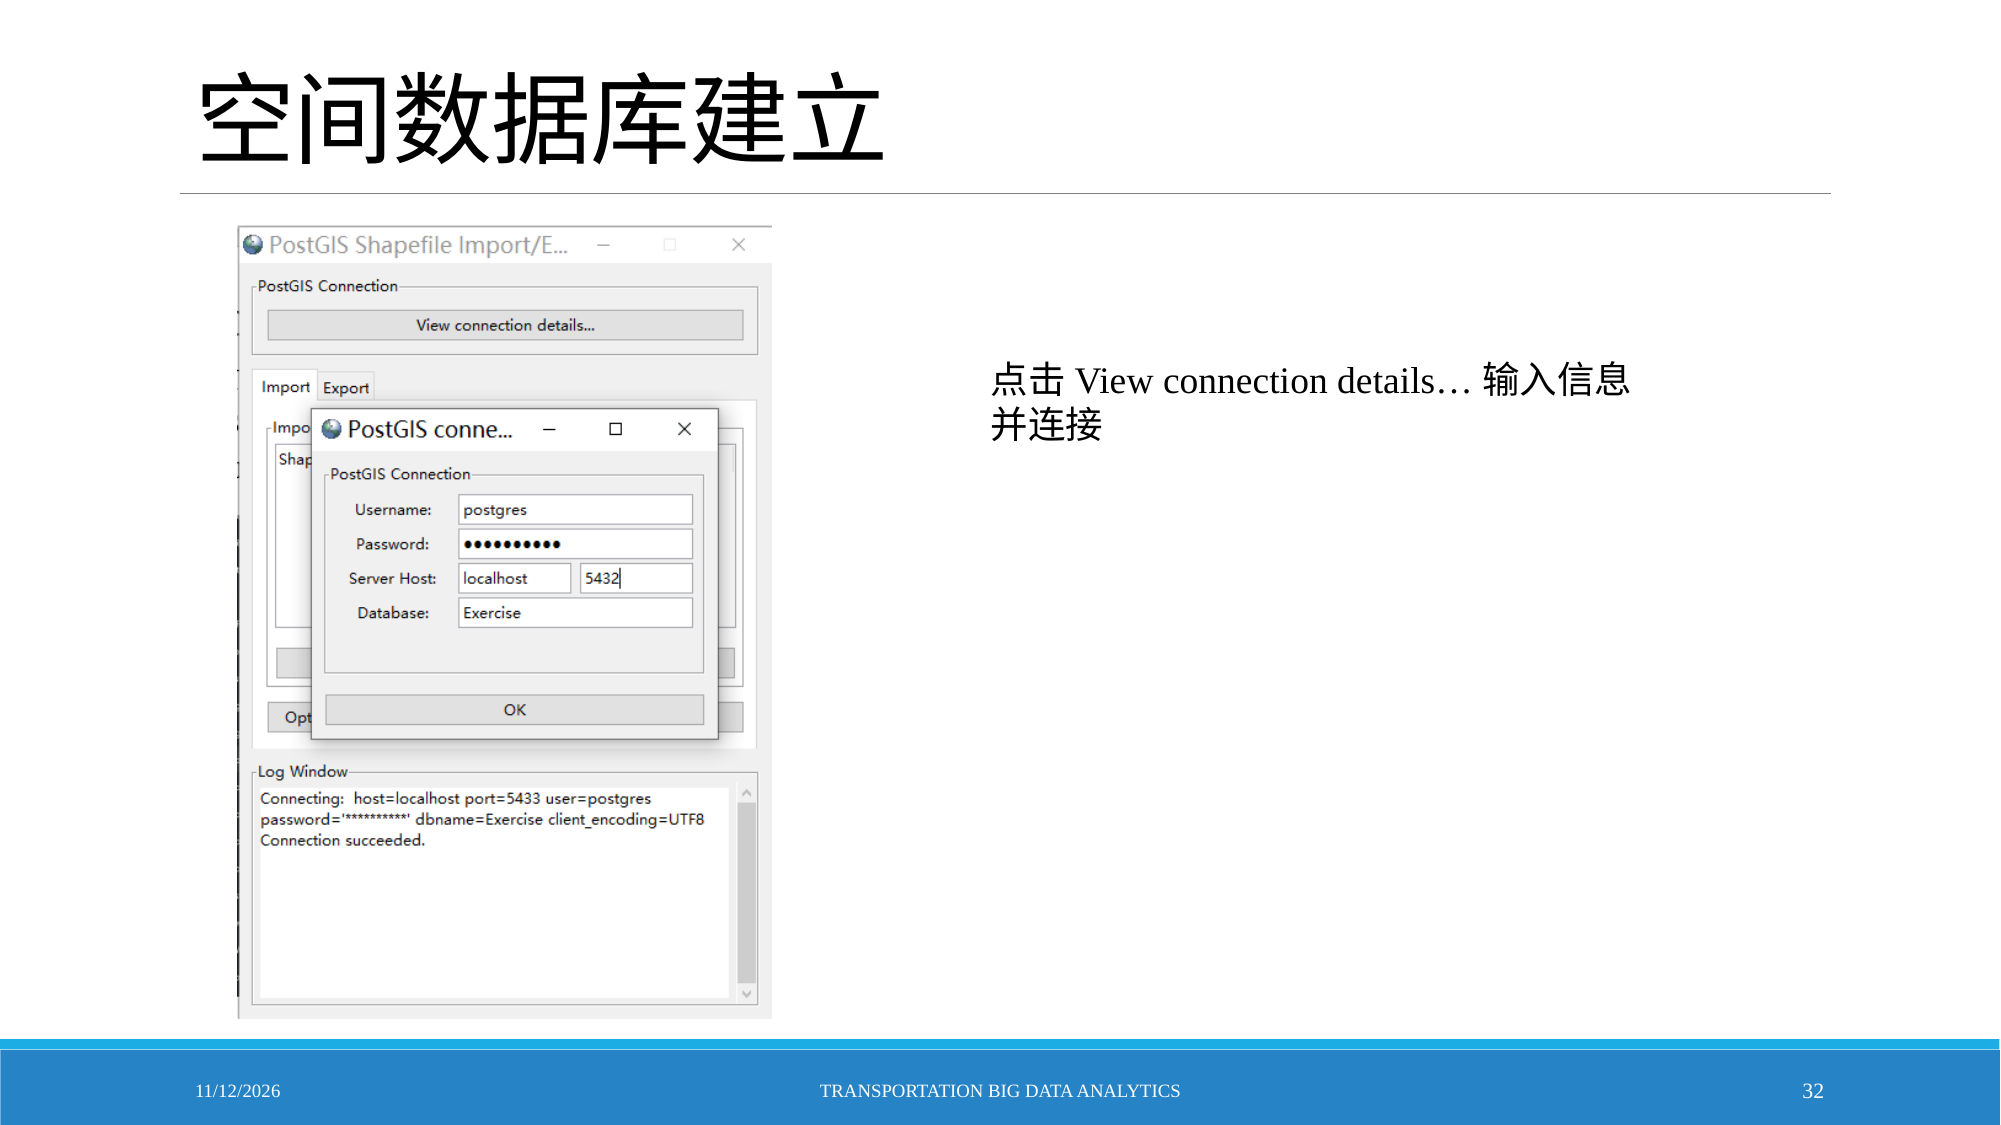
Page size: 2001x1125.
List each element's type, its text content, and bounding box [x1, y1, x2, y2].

slide_number 32 [1624, 1059, 1840, 1120]
text_box 点击View connection details…输入信息并连接 [975, 348, 1650, 454]
picture [237, 225, 772, 1019]
title 空间数据库建立 [180, 20, 1830, 185]
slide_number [180, 1059, 586, 1120]
footer Transportation Big Data Analytics [604, 1059, 1396, 1120]
